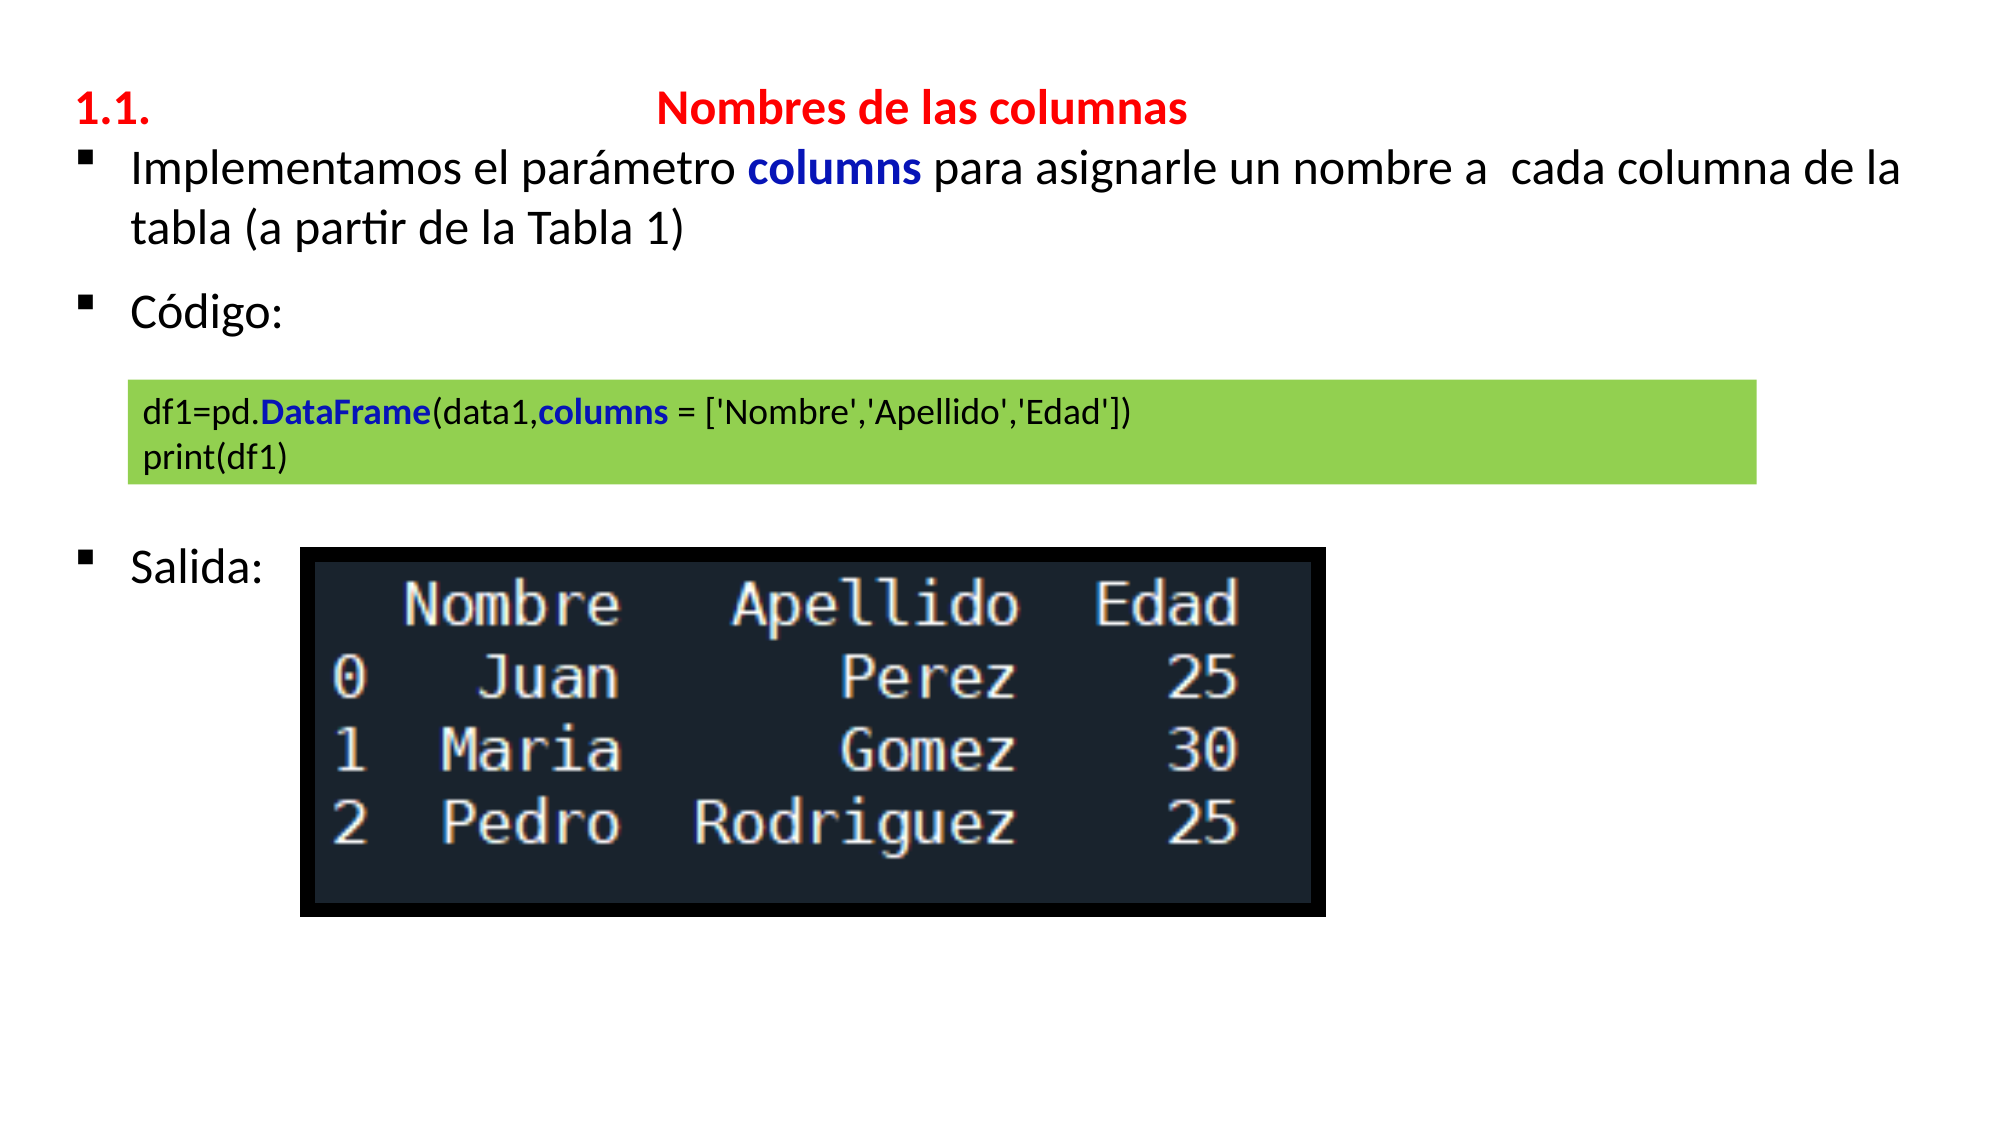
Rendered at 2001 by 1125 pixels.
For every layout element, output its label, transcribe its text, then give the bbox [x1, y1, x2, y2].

text_box df1=pd.DataFrame(data1,columns = ['Nombre','Apellido','Edad']) print(df1) [127, 379, 1757, 485]
picture [314, 561, 1312, 903]
text_box 1.1. Nombres de las columnas Implementamos el parámetro columns para asignarle un nombre a cada columna de la tabla (a partir de la Tabla 1) Código: Salida: [59, 66, 1938, 687]
